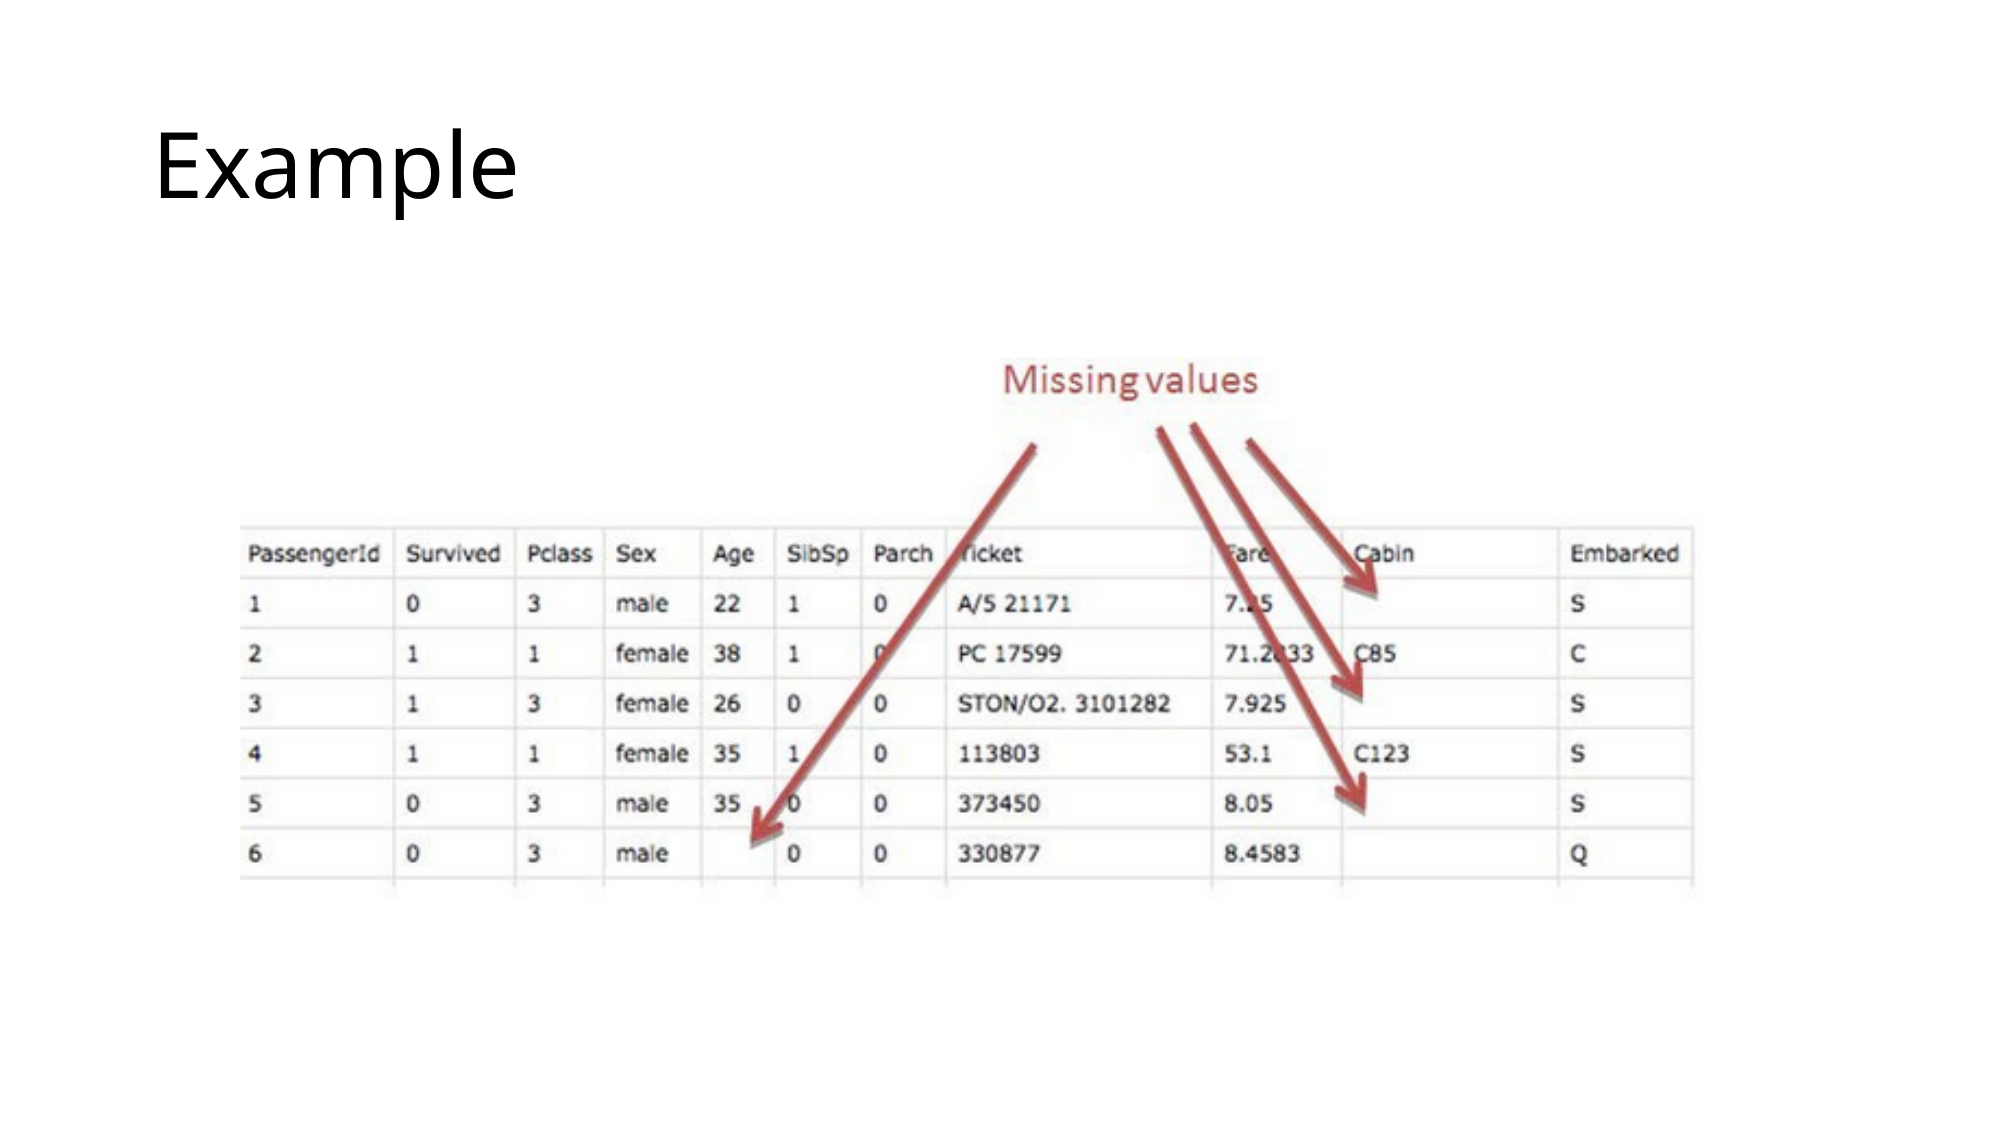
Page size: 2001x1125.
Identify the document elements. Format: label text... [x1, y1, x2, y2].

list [206, 323, 1731, 926]
title Example [137, 59, 1863, 278]
